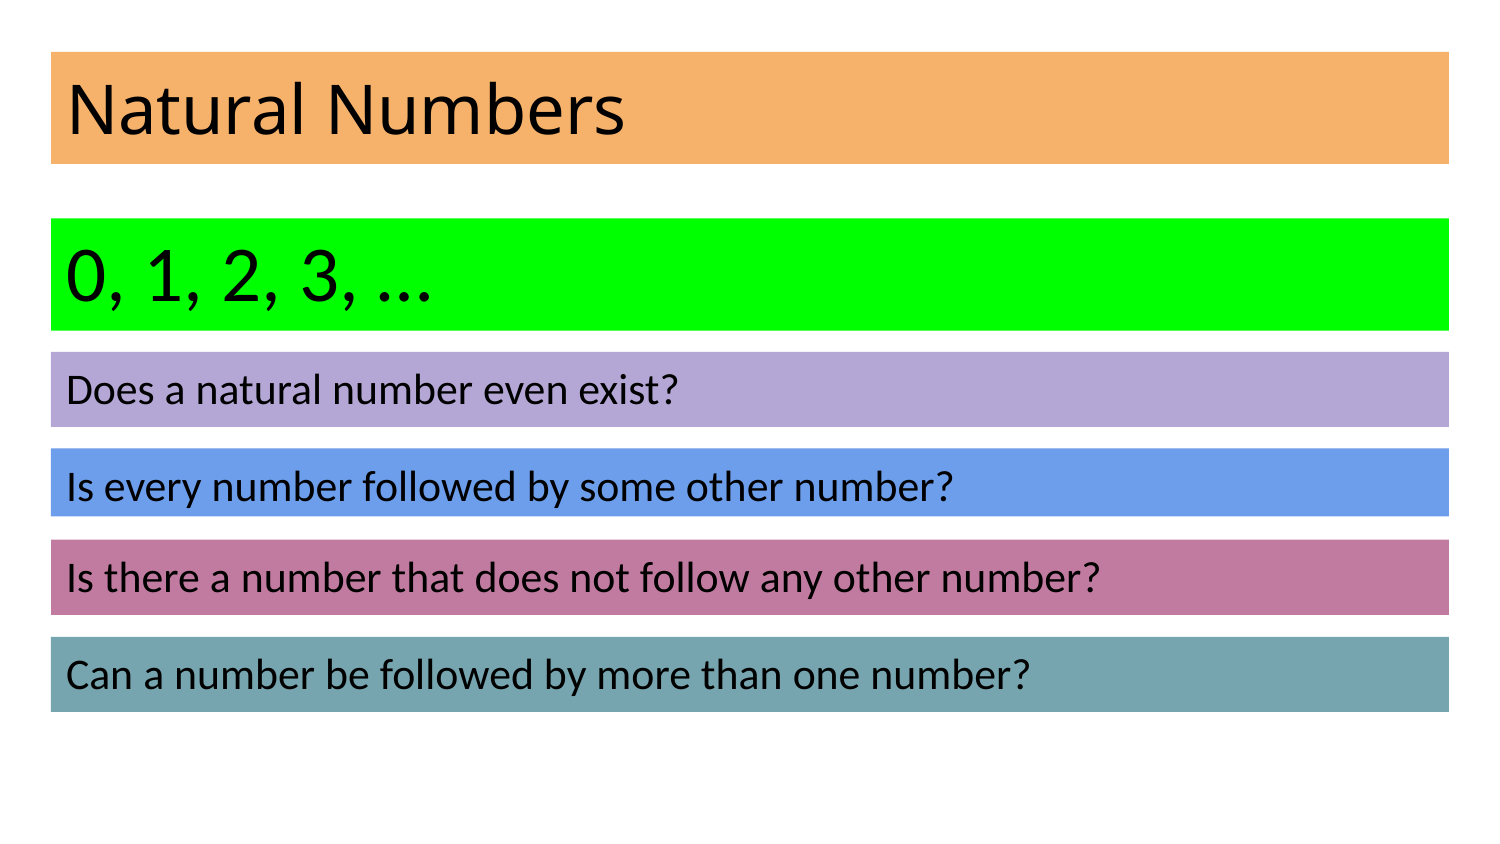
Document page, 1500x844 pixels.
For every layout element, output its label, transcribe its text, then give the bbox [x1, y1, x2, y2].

list 0, 1, 2, 3, … [51, 218, 1449, 331]
list Is every number followed by some other number? [50, 448, 1449, 517]
title Natural Numbers [51, 51, 1449, 164]
list Can a number be followed by more than one number? [50, 636, 1449, 712]
list Does a natural number even exist? [50, 351, 1449, 427]
list Is there a number that does not follow any other number? [51, 539, 1449, 615]
